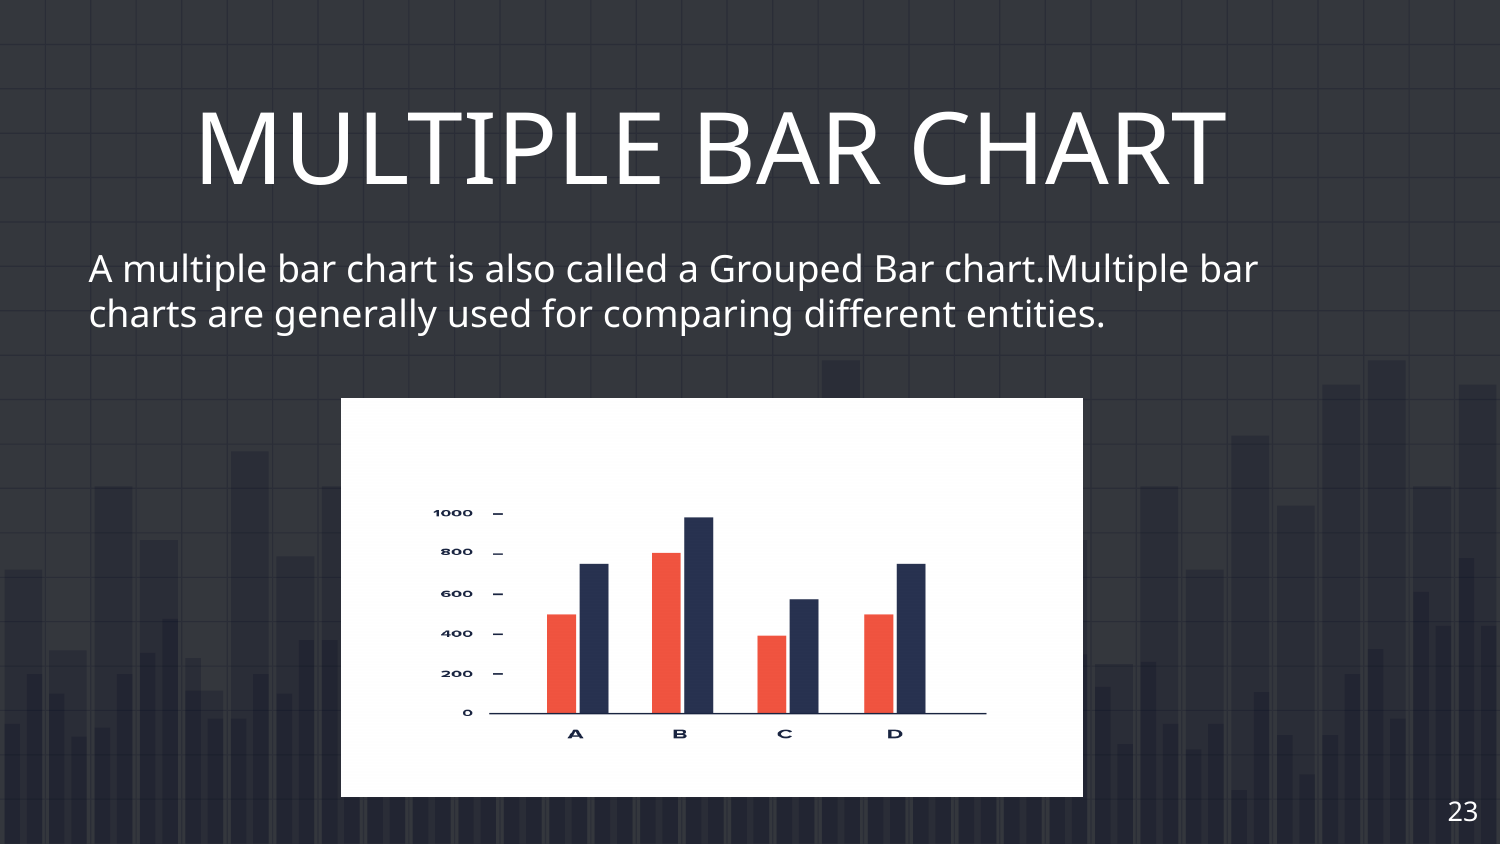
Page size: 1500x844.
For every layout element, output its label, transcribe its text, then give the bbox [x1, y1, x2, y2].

picture [341, 398, 1083, 797]
slide_number ‹#› [1403, 779, 1494, 844]
subtitle A multiple bar chart is also called a Grouped Bar chart.Multiple bar charts are generally used for comparing different entities. [73, 229, 1349, 389]
title MULTIPLE BAR CHART [73, 69, 1349, 220]
